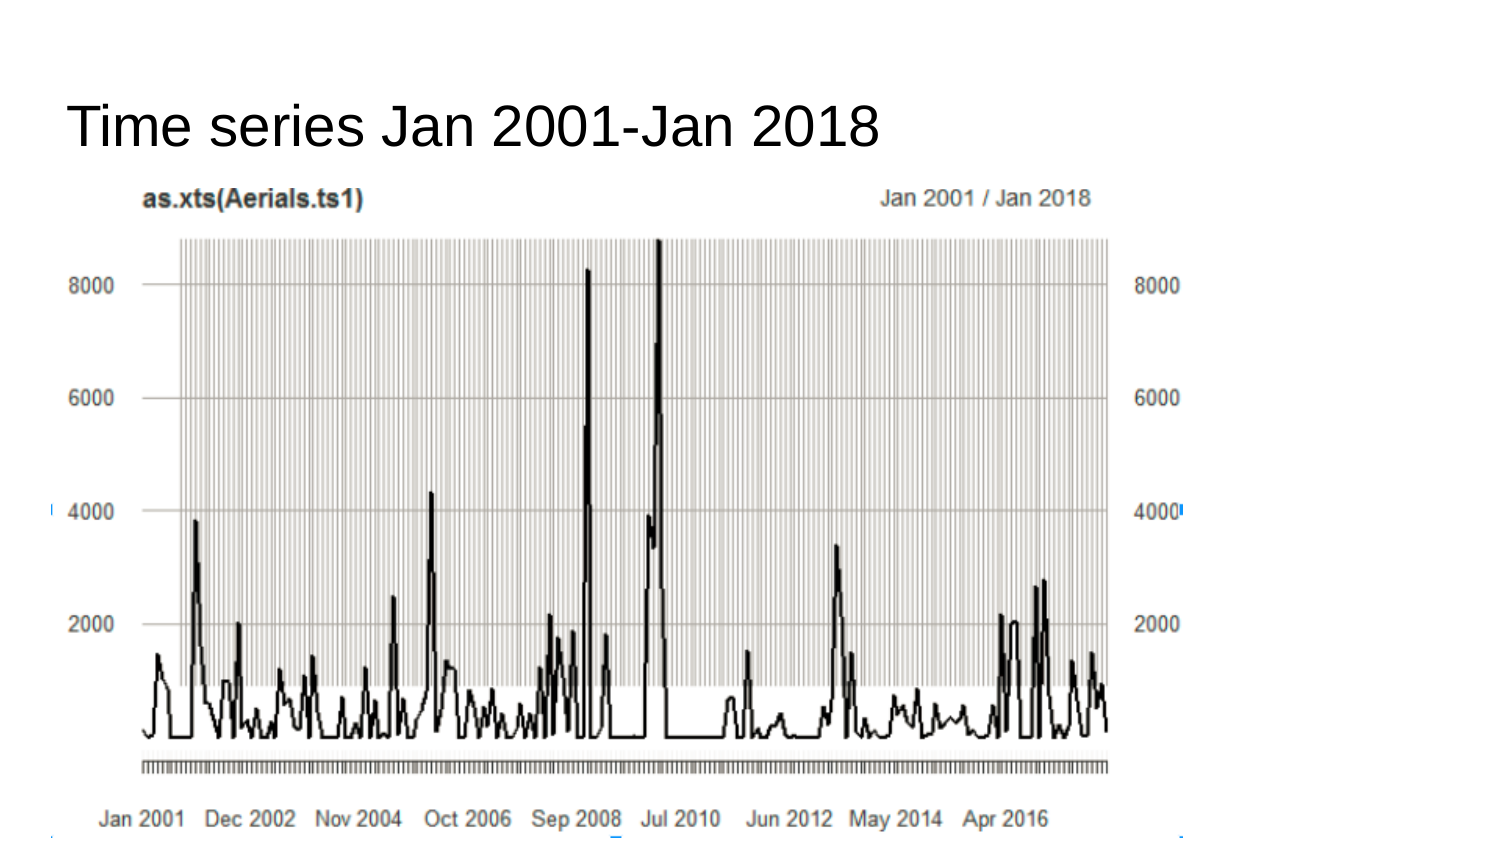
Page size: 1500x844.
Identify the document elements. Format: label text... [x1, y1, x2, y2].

title Time series Jan 2001-Jan 2018 [51, 72, 1449, 167]
picture [50, 188, 1183, 838]
